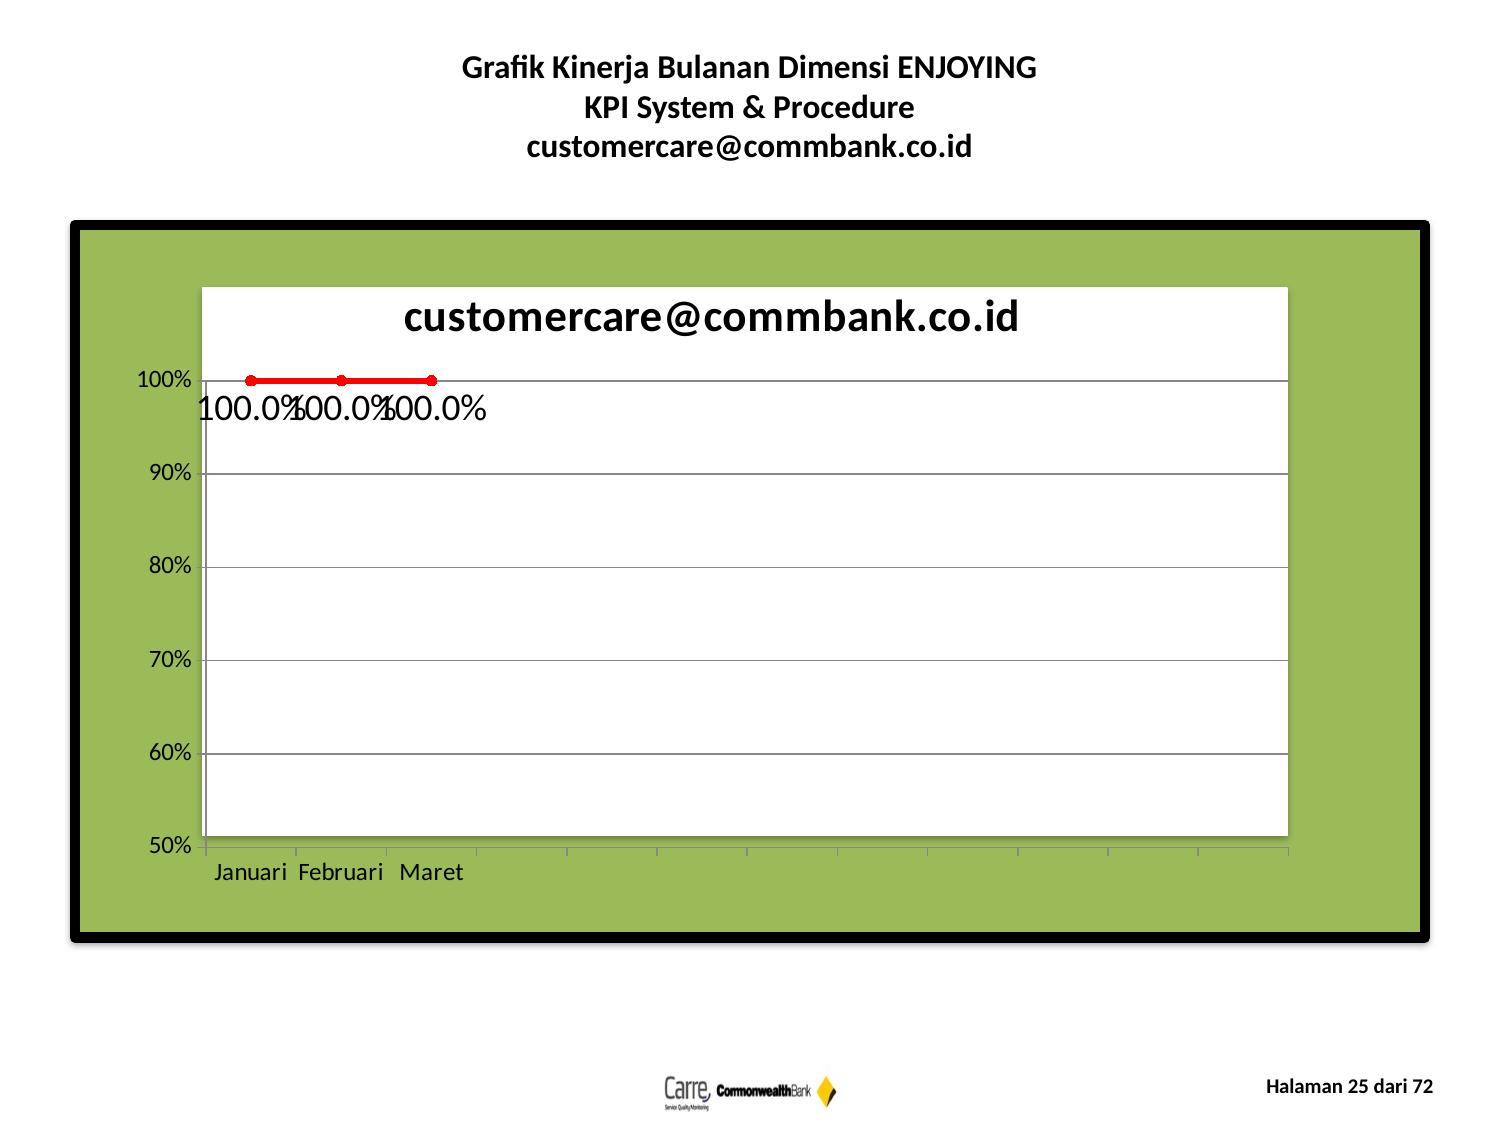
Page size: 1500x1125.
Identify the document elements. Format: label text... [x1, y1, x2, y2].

text_box [74, 224, 1426, 938]
text_box Grafik Kinerja Bulanan Dimensi ENJOYING KPI System & Procedure customercare@commbank.co.id [446, 37, 1053, 172]
picture [659, 1064, 848, 1118]
chart [112, 262, 1313, 901]
text_box Halaman 25 dari 72 [1251, 1065, 1449, 1105]
